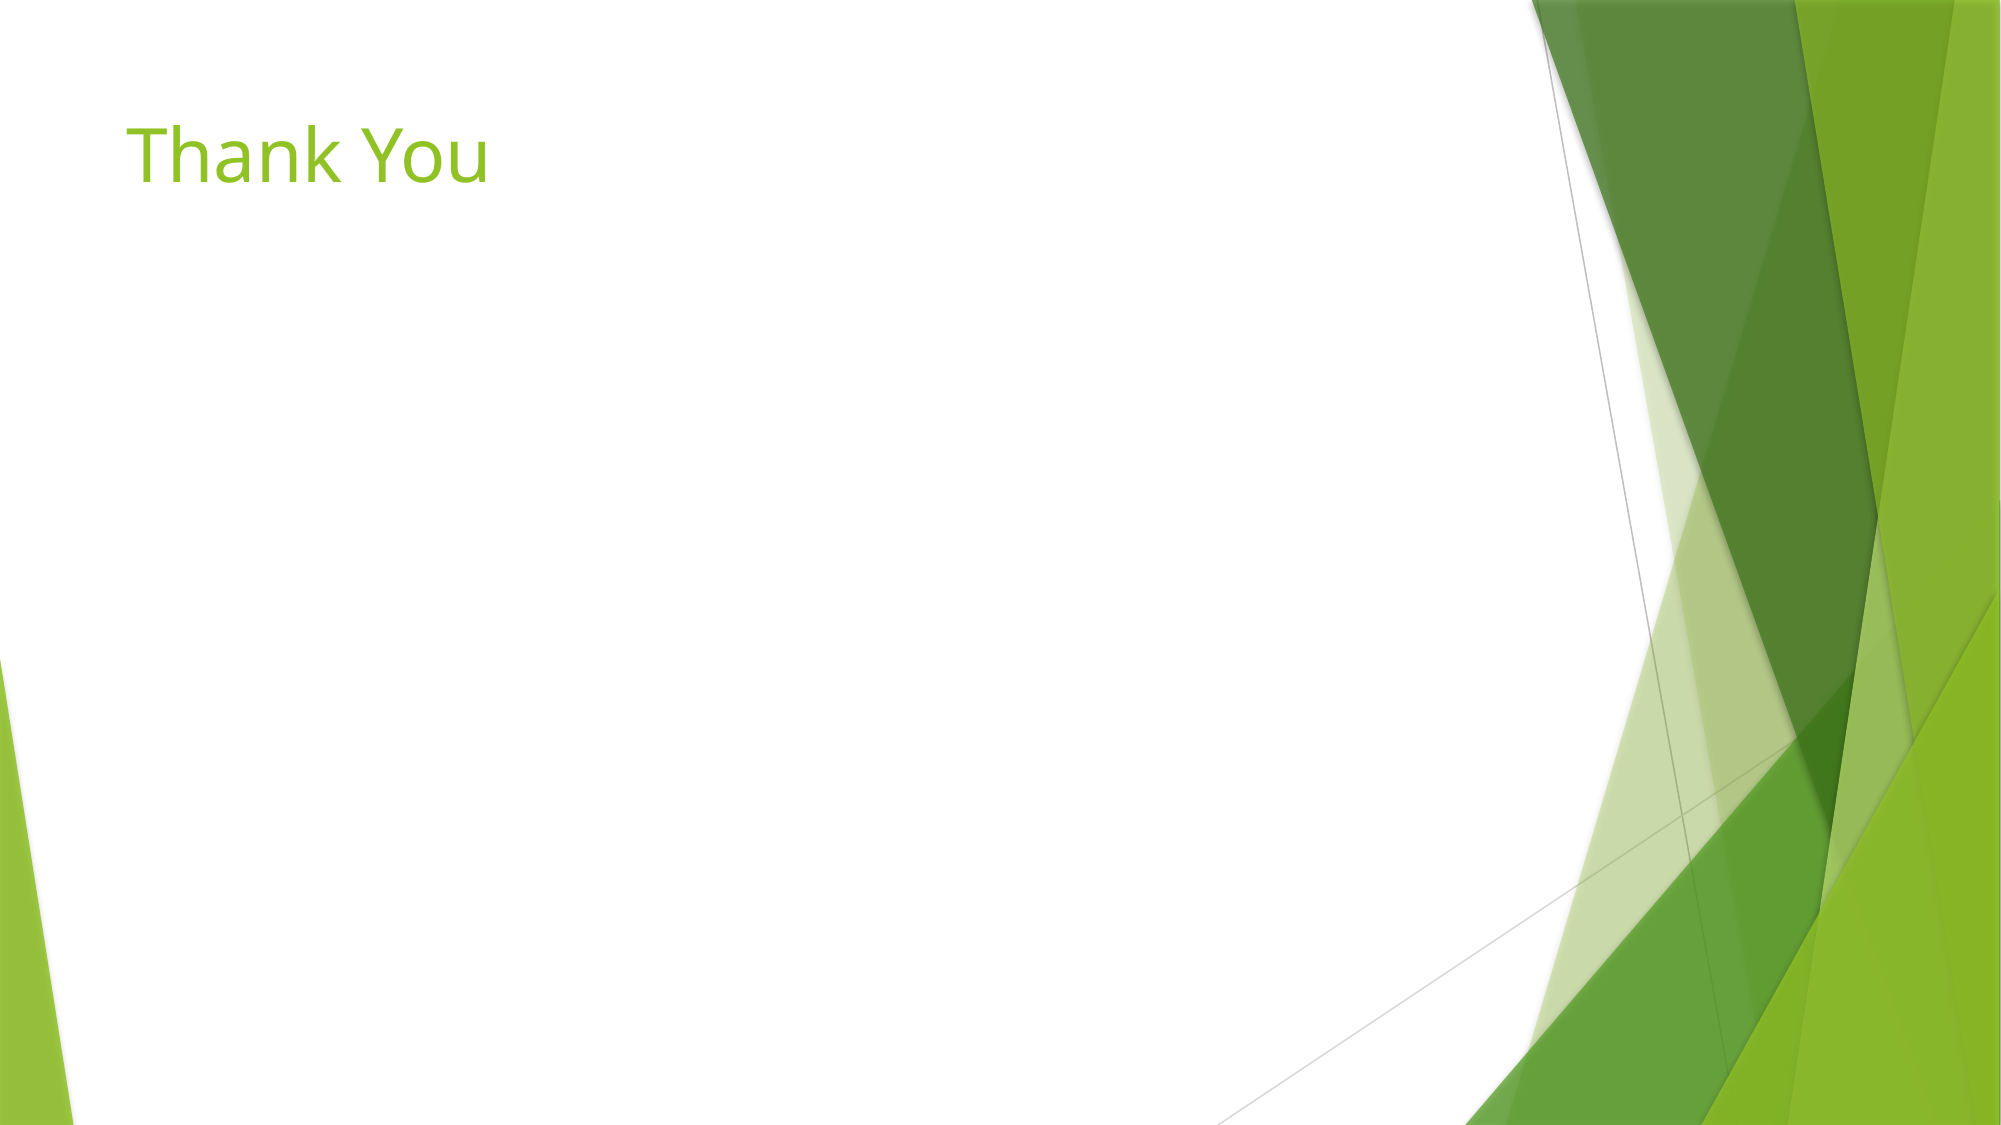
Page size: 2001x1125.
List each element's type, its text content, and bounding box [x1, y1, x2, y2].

title Thank You [111, 99, 1522, 317]
